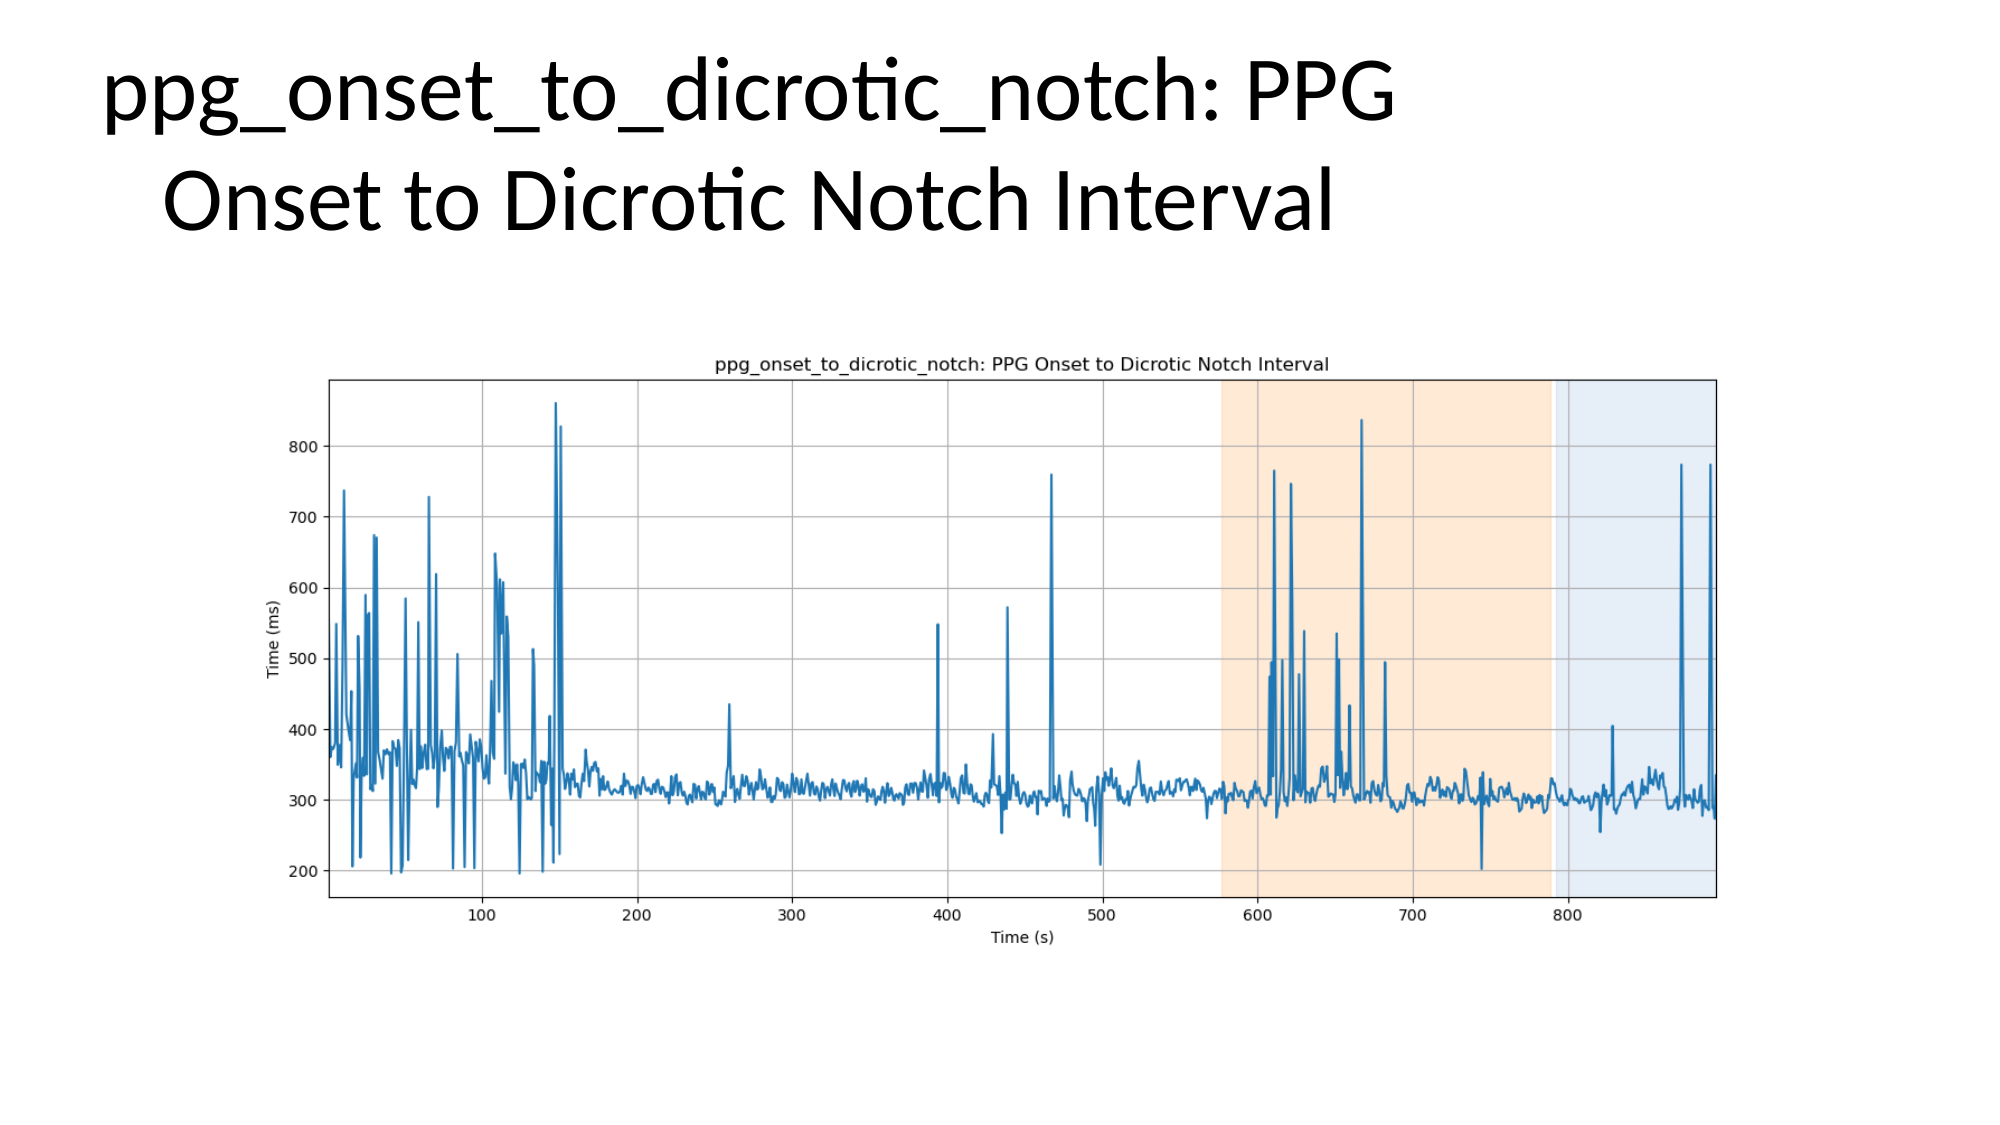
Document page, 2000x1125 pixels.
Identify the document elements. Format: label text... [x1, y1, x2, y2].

picture [104, 299, 1895, 972]
title ppg_onset_to_dicrotic_notch: PPG Onset to Dicrotic Notch Interval [75, 45, 1425, 233]
